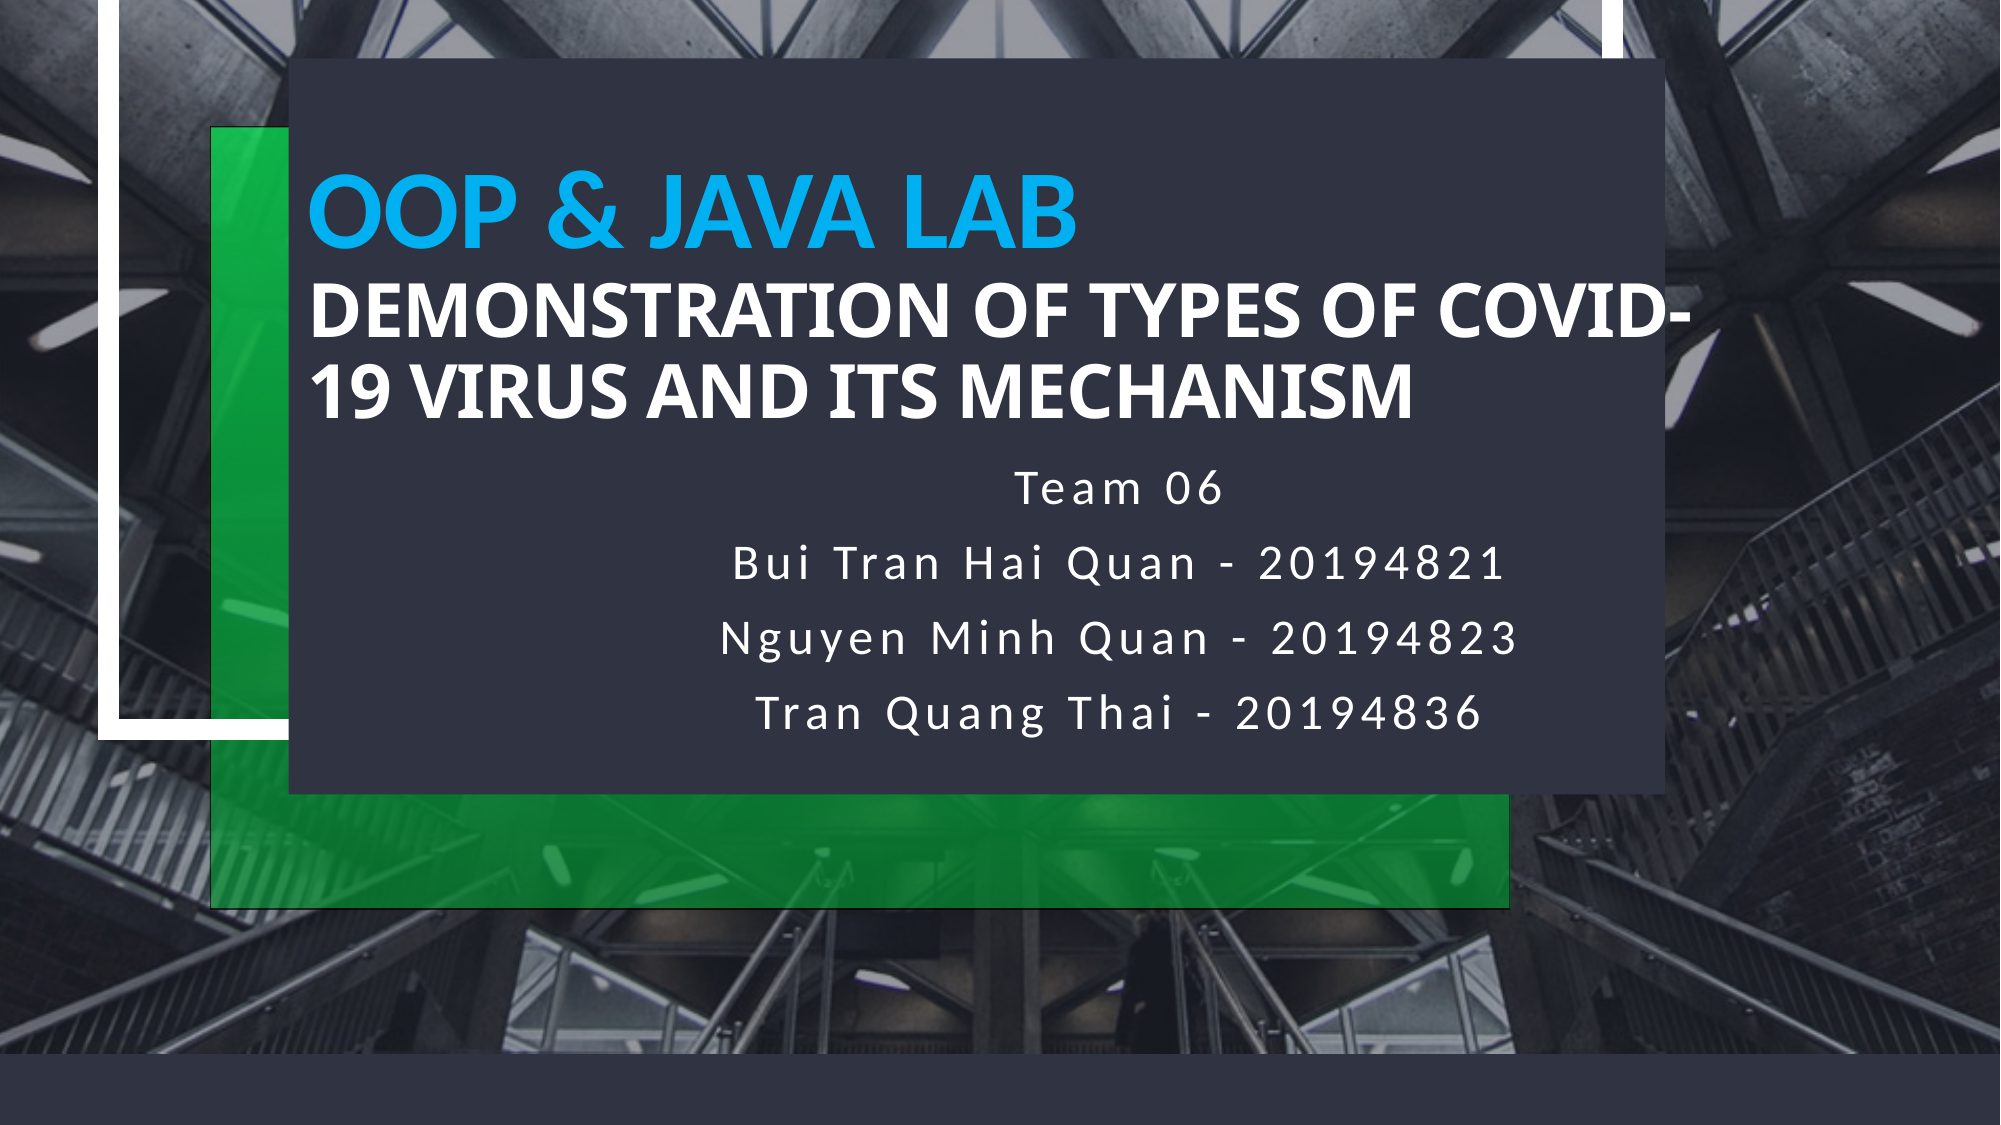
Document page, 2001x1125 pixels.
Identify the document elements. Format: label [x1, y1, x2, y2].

text_box [108, 0, 1666, 910]
picture [0, 0, 2000, 1054]
